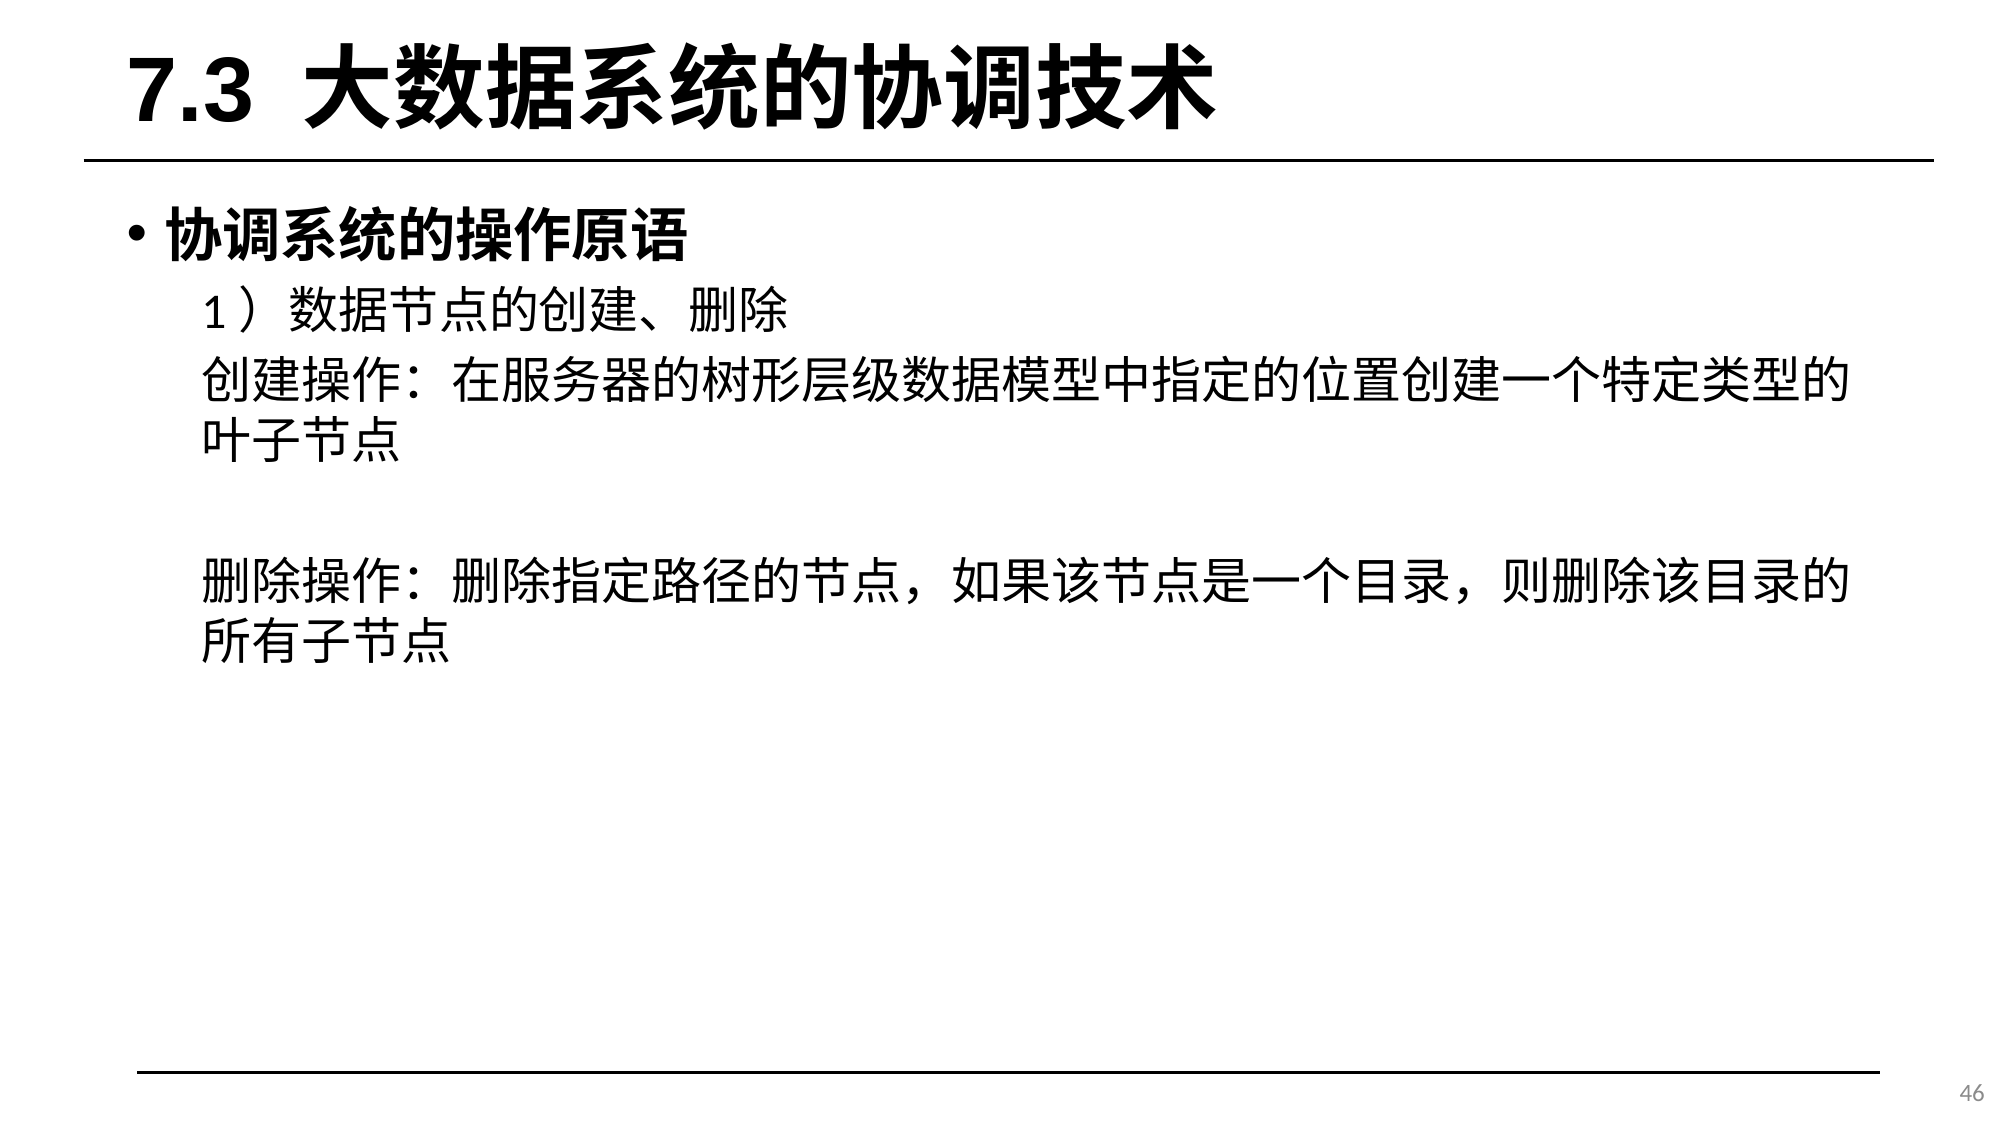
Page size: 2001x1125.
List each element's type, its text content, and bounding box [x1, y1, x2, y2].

title 7.3 大数据系统的协调技术 [111, 22, 1905, 161]
list 协调系统的操作原语 1）数据节点的创建、删除 创建操作：在服务器的树形层级数据模型中指定的位置创建一个特定类型的叶子节点 删除操作：删除指定路径的节点，如果该节点是一个目录，则删除该目录的所有子节点 [111, 190, 1905, 1014]
slide_number 46 [1550, 1061, 2000, 1122]
